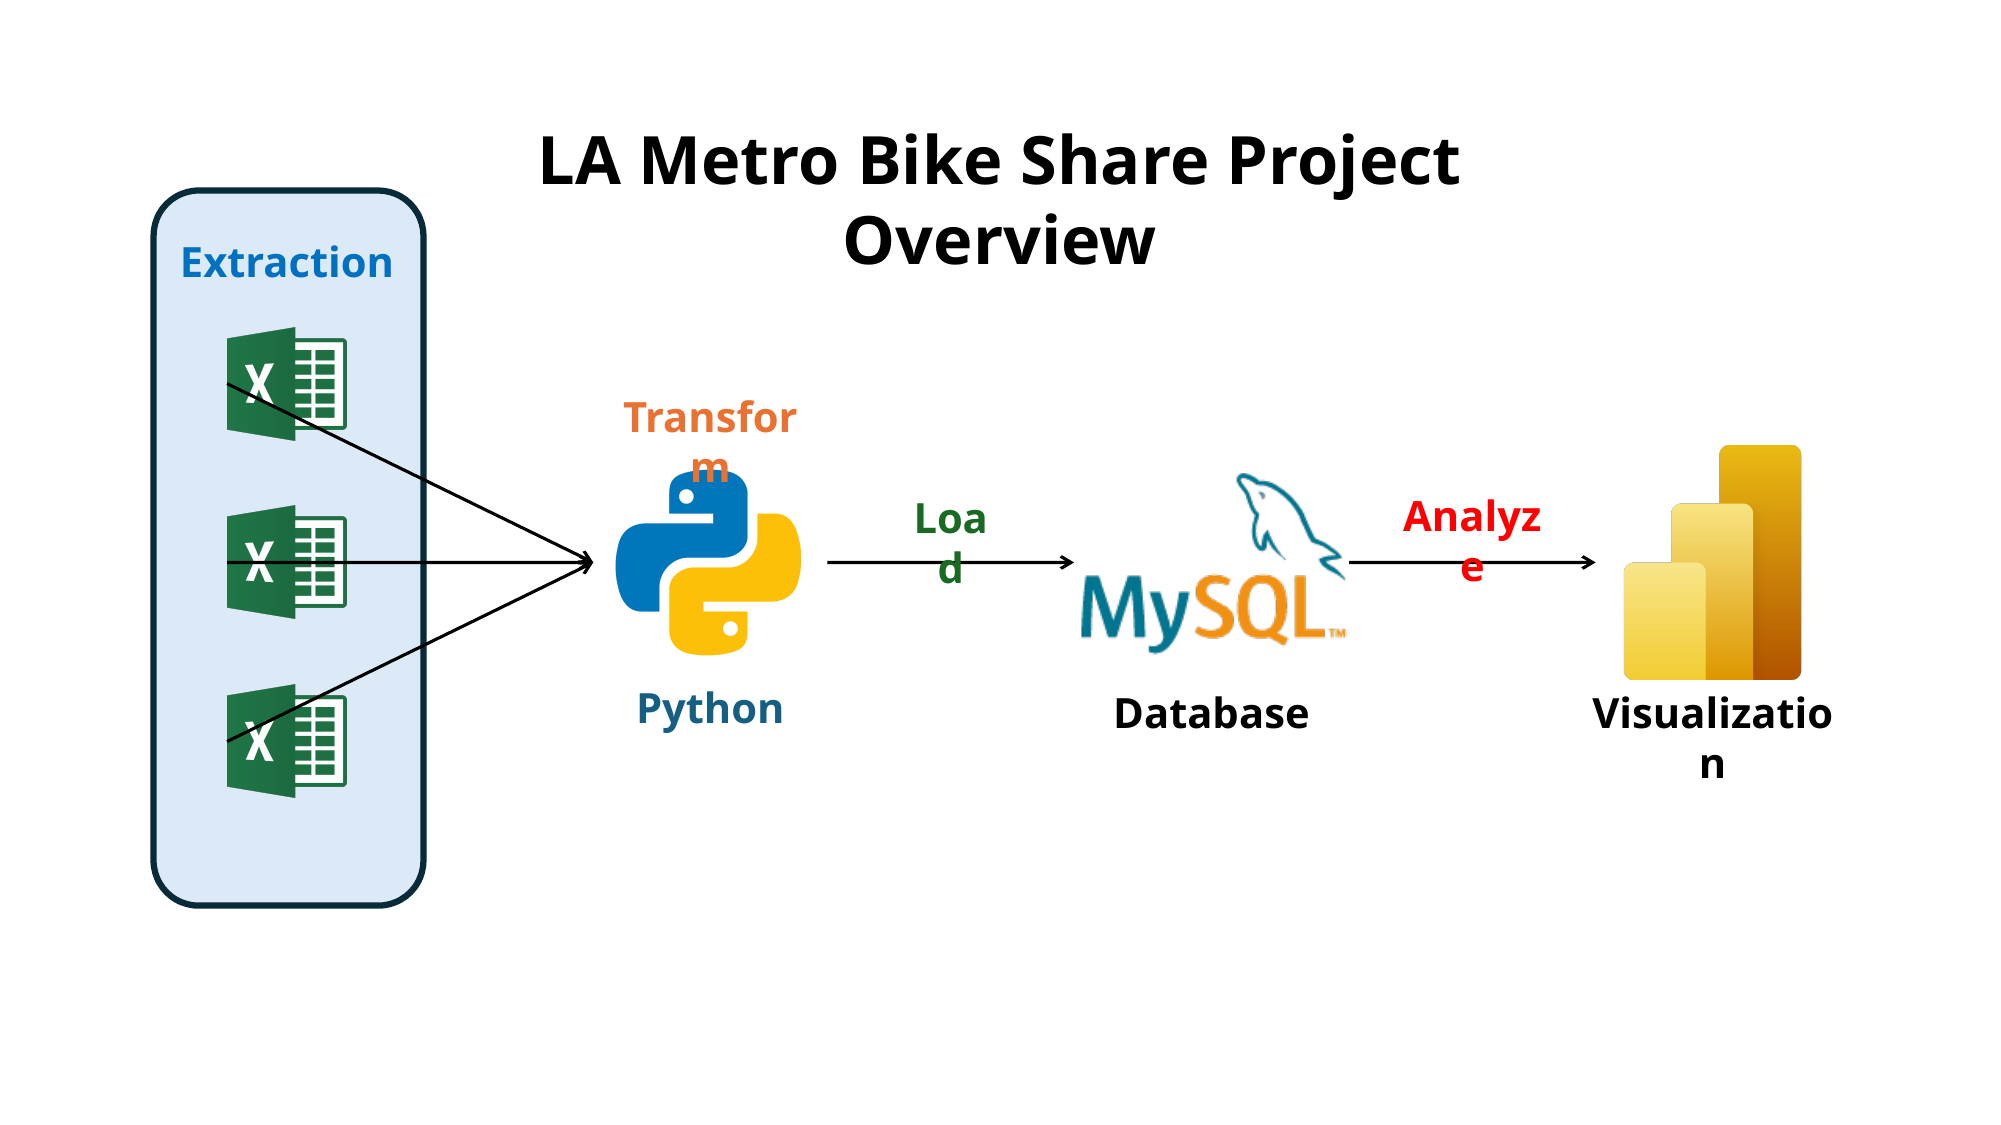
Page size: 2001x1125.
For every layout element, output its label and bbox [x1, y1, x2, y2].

text_box [112, 85, 1854, 935]
